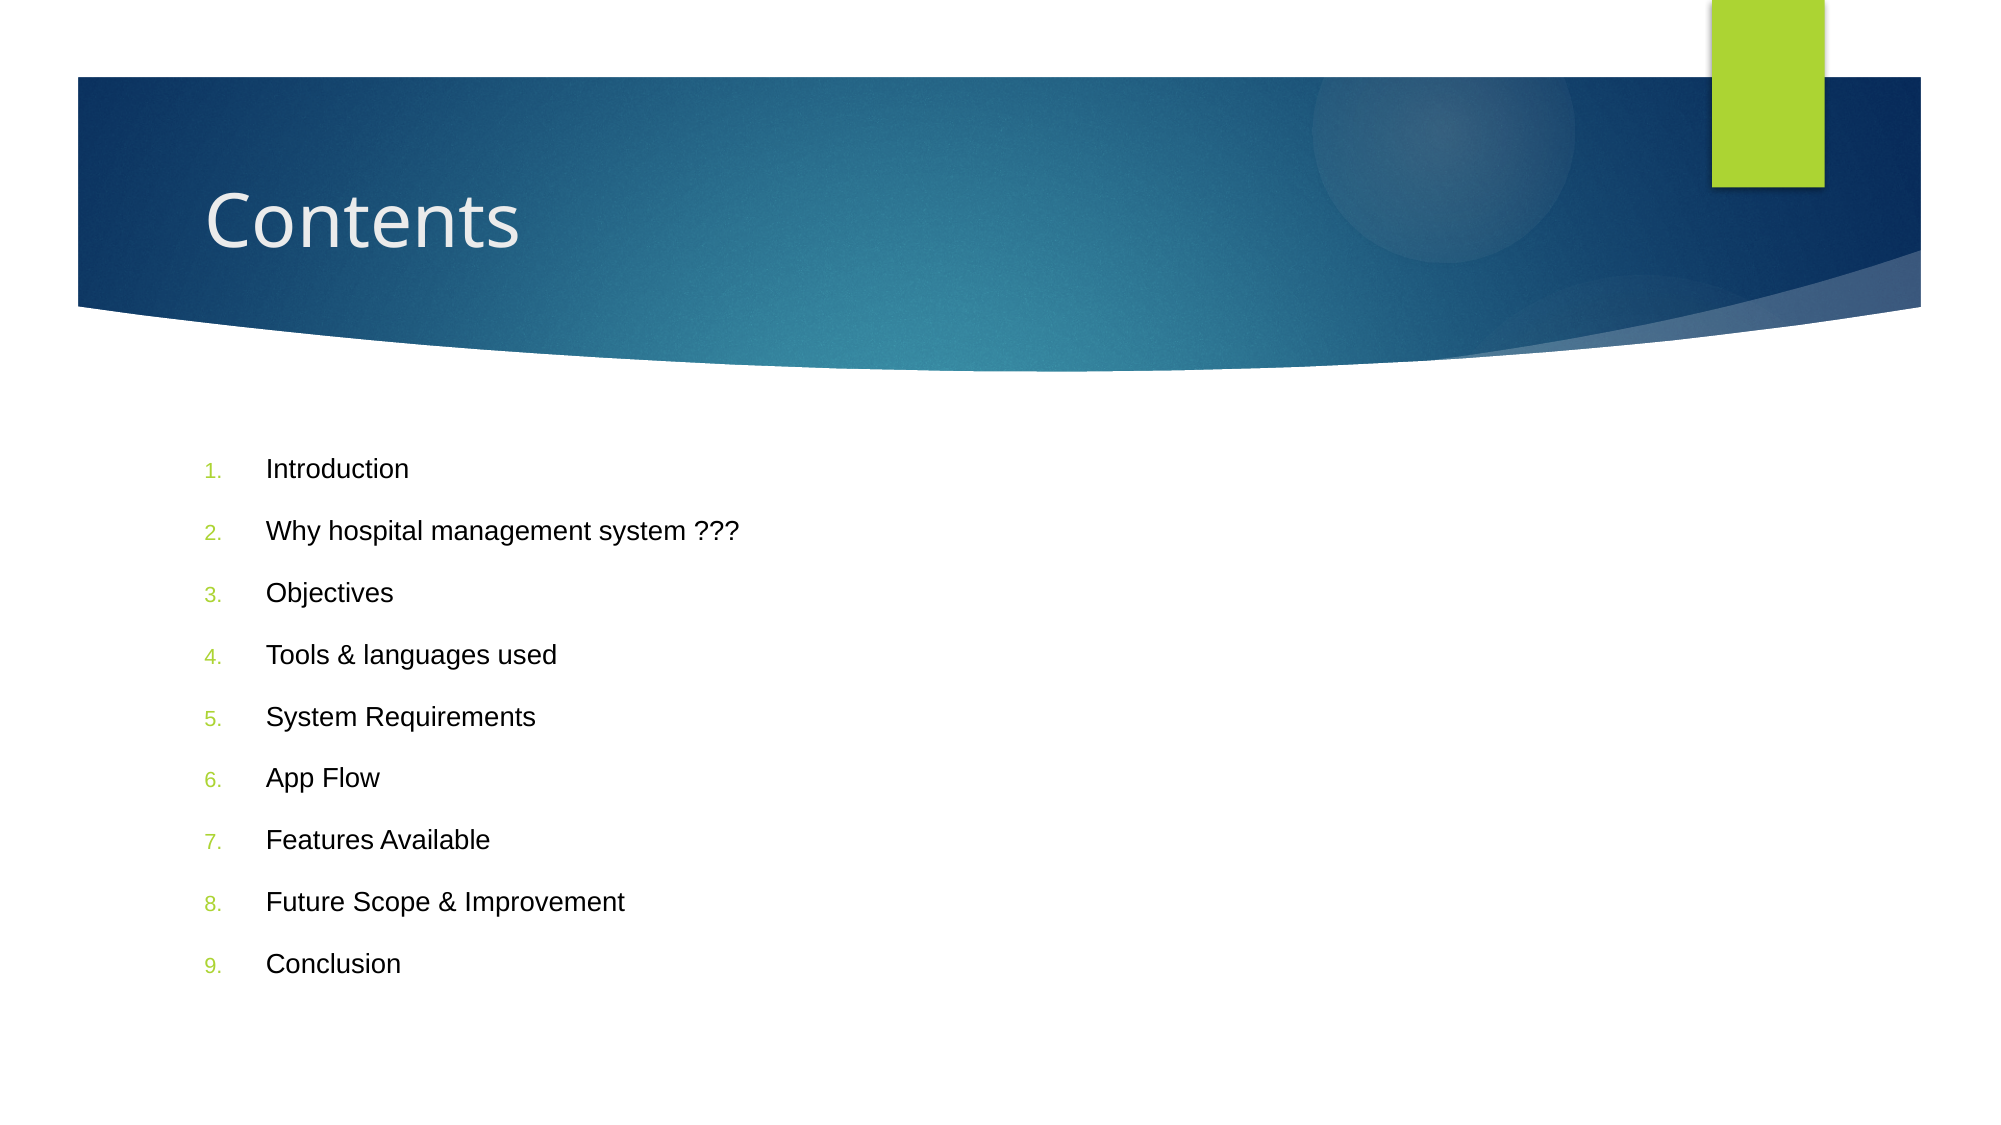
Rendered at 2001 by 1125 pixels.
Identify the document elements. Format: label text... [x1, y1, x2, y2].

list Introduction Why hospital management system ??? Objectives Tools & languages used System Requirements App Flow Features Available Future Scope & Improvement Conclusion [189, 427, 1627, 988]
title Contents [189, 159, 1627, 276]
